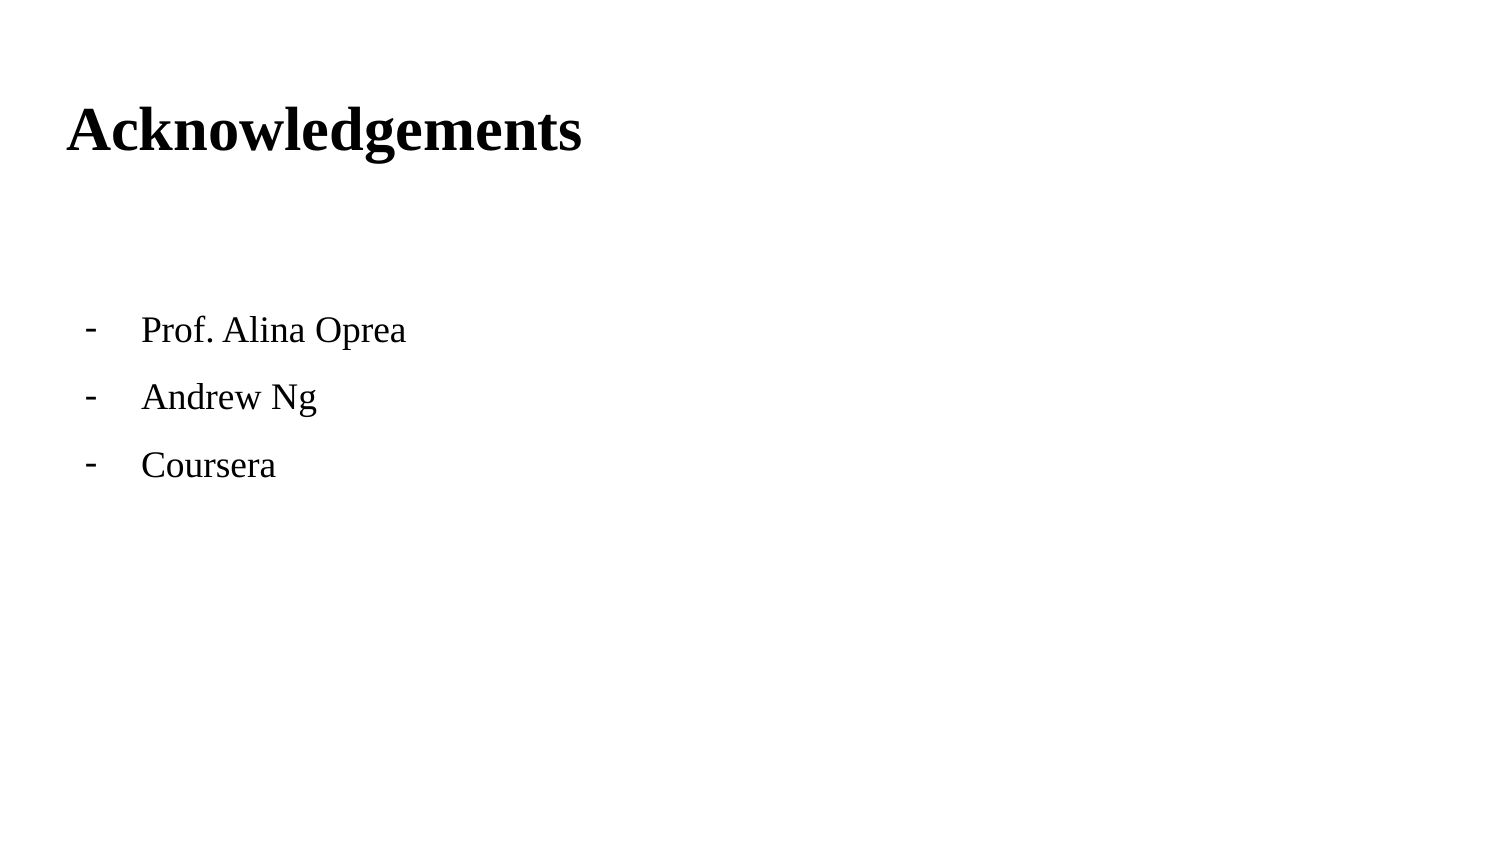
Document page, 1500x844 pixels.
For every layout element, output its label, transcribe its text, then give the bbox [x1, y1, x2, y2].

title Acknowledgements [51, 72, 1449, 167]
list Prof. Alina Oprea Andrew Ng Coursera [51, 189, 1449, 750]
